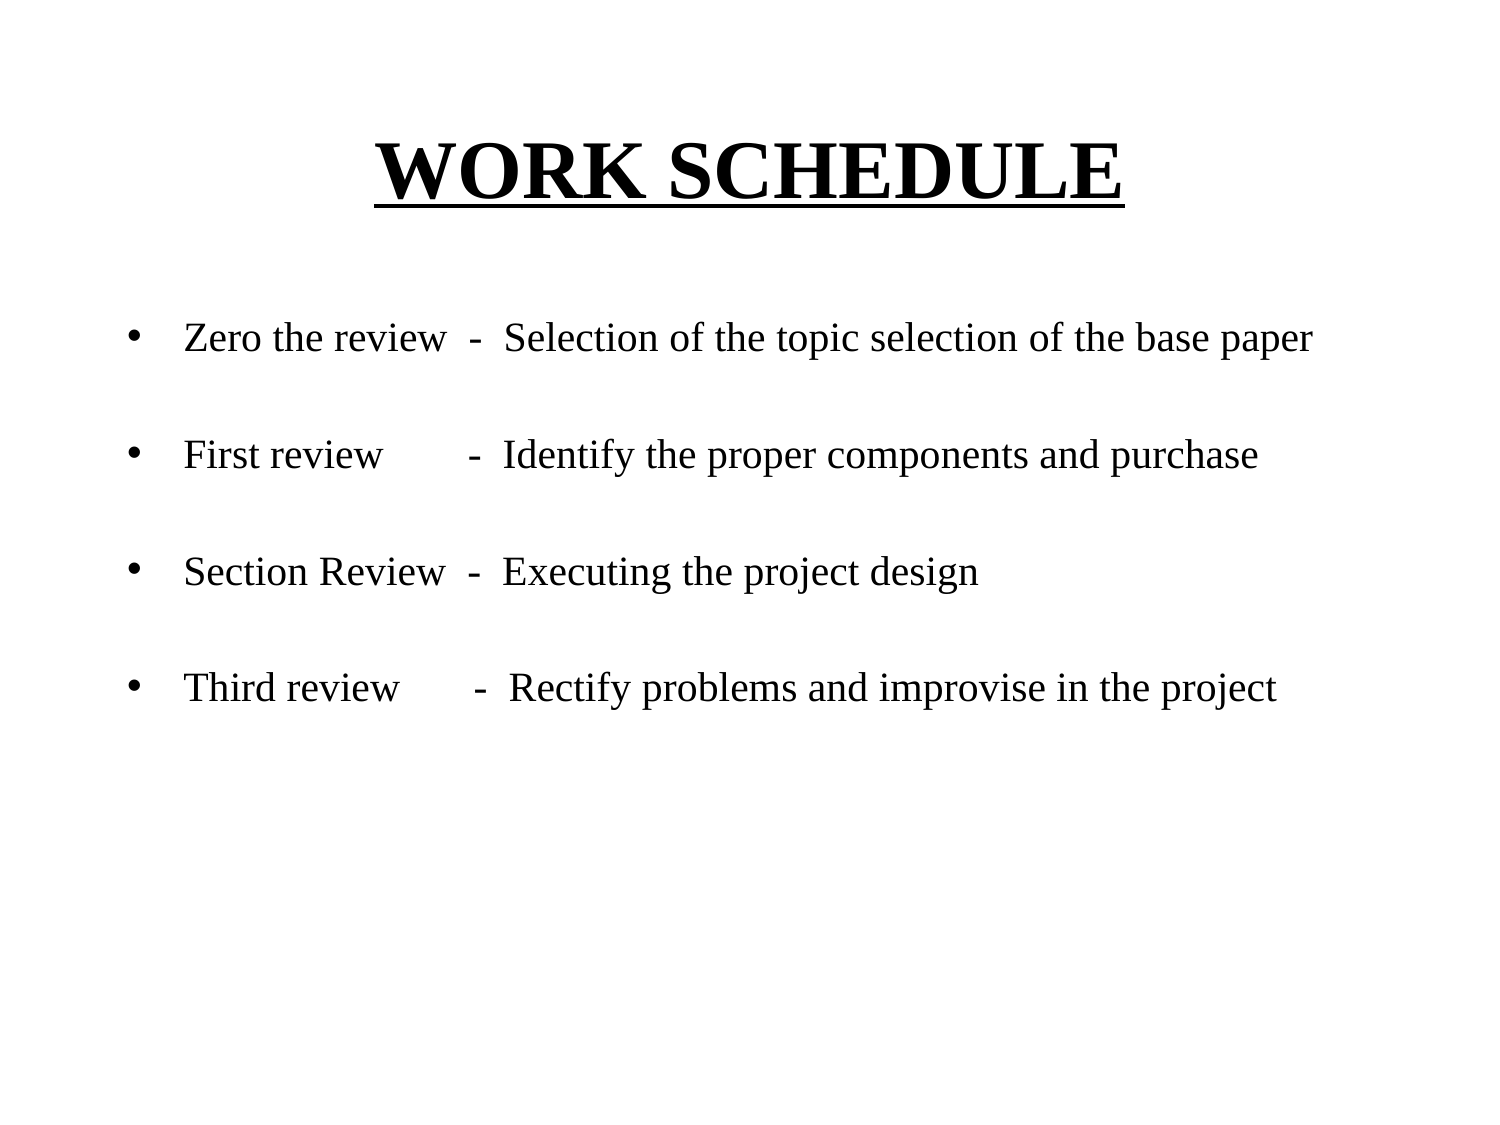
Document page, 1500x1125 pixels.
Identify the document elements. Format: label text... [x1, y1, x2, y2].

title WORK SCHEDULE [74, 44, 1426, 197]
list Zero the review - Selection of the topic selection of the base paper First review - Identify the proper components and purchase Section Review - Executing the project design Third review - Rectify problems and improvise in the project [111, 302, 1463, 1046]
